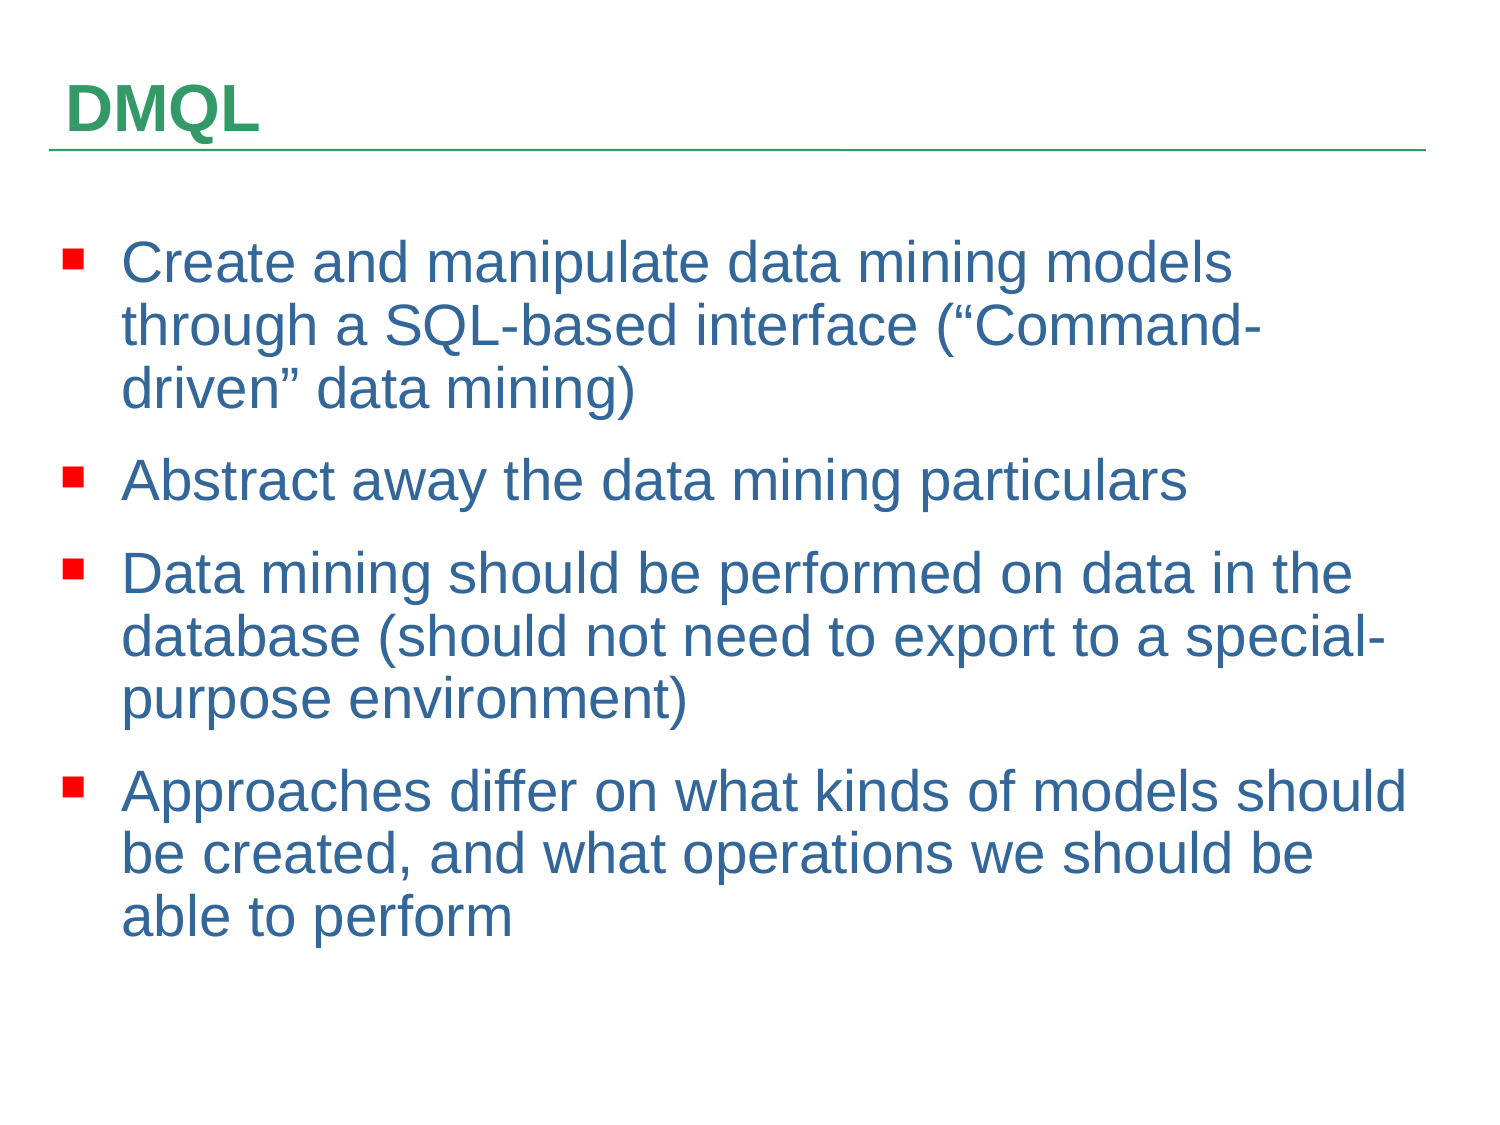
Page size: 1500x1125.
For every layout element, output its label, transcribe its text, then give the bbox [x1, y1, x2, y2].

title DMQL [49, 37, 1451, 188]
list Create and manipulate data mining models through a SQL-based interface (“Command-driven” data mining) Abstract away the data mining particulars Data mining should be performed on data in the database (should not need to export to a special-purpose environment) Approaches differ on what kinds of models should be created, and what operations we should be able to perform [49, 224, 1451, 936]
